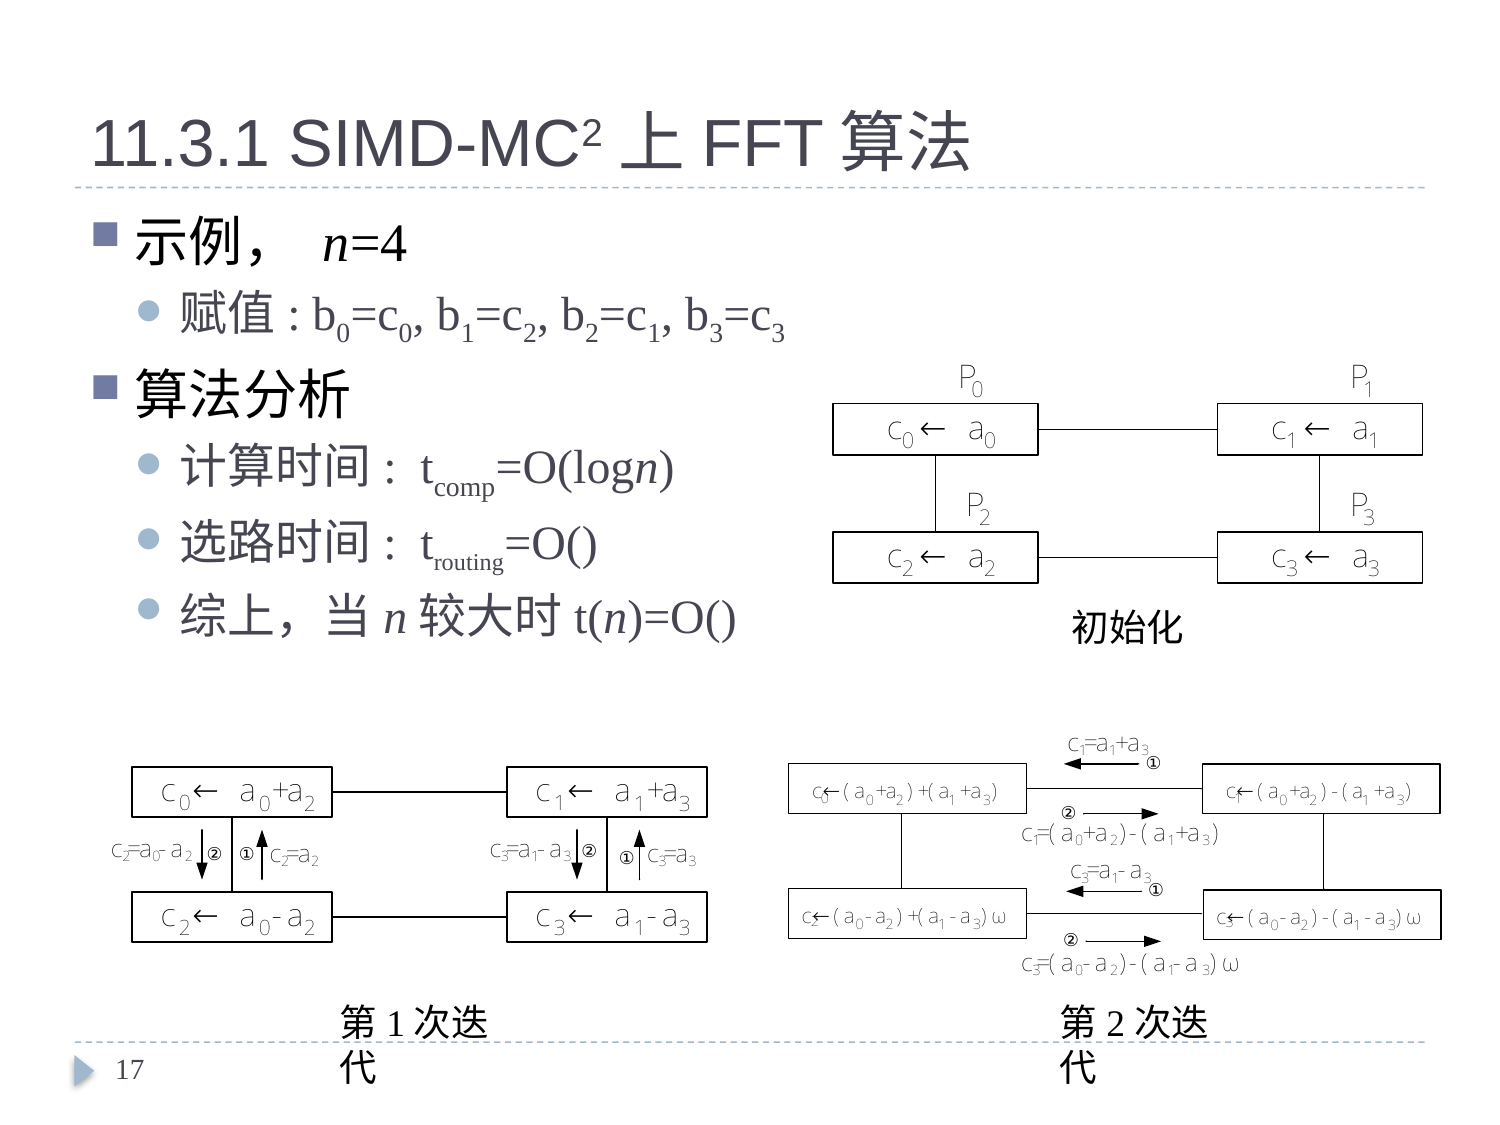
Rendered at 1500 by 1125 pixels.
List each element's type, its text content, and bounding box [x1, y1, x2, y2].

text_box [108, 764, 710, 945]
slide_number 17 [100, 1042, 426, 1103]
title 11.3.1 SIMD-MC2上FFT算法 [74, 24, 1426, 188]
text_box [785, 721, 1445, 988]
text_box 第1次迭代 [325, 991, 526, 1097]
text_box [830, 351, 1426, 586]
text_box 第2次迭代 [1045, 1001, 1247, 1097]
text_box 初始化 [1057, 599, 1208, 657]
